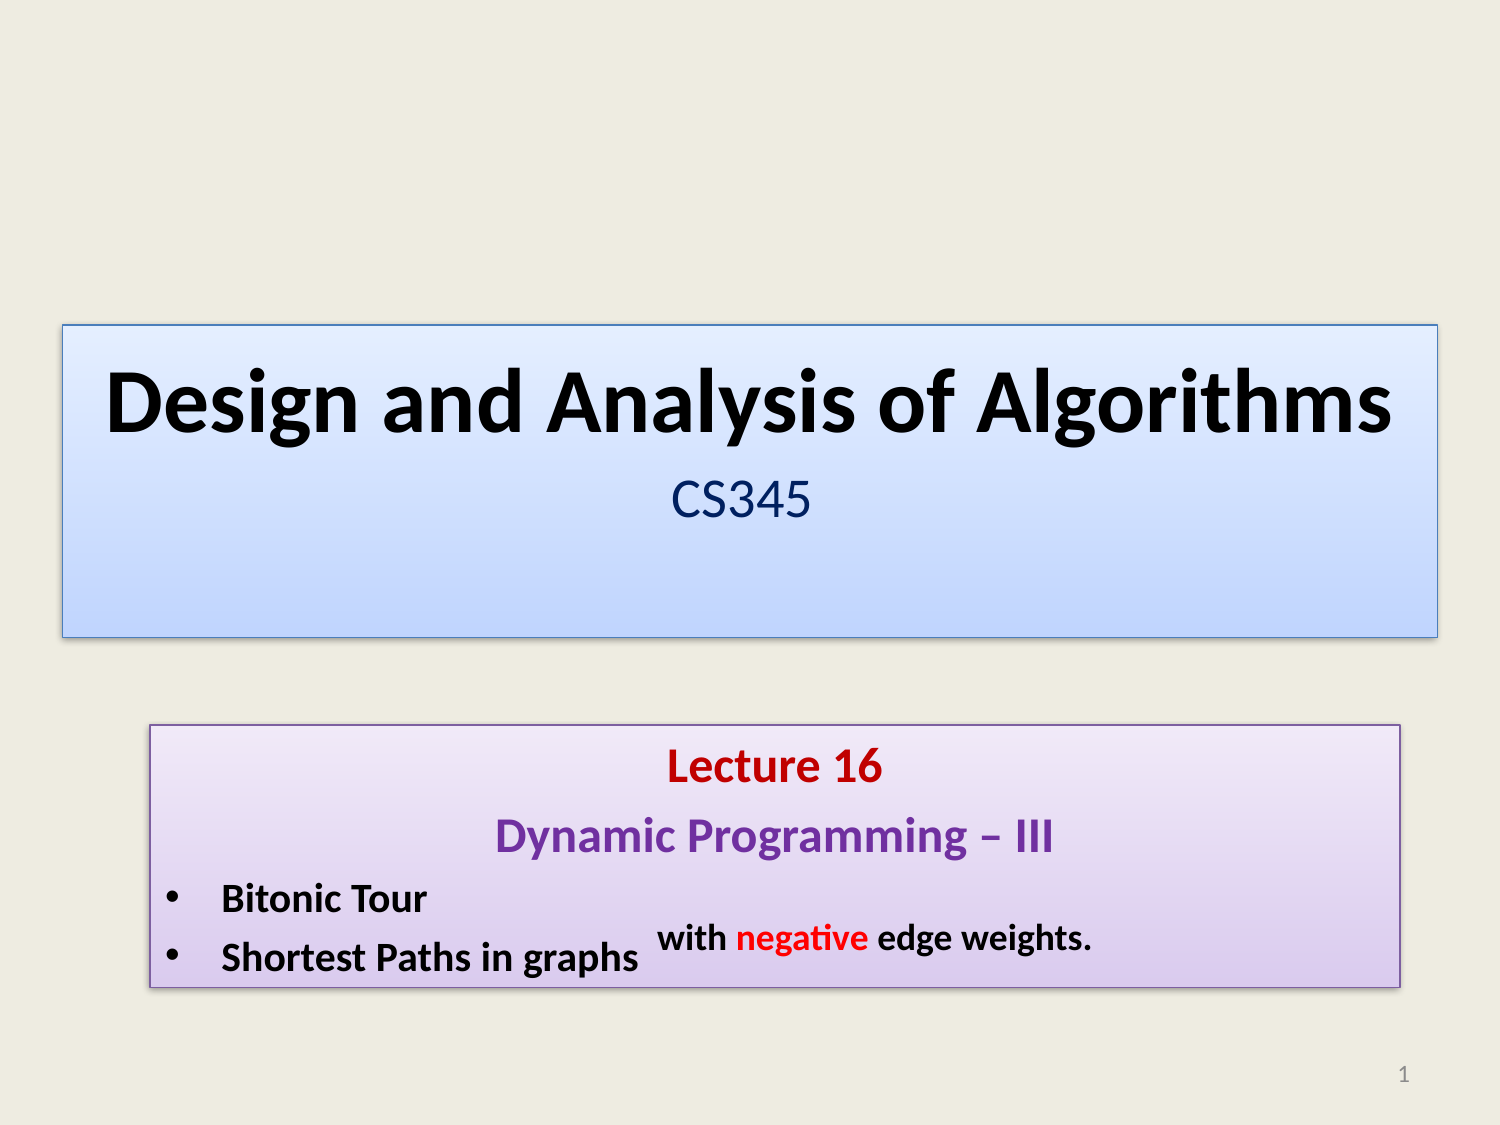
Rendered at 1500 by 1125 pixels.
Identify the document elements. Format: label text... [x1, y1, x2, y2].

text_box with negative edge weights. [642, 905, 1108, 966]
subtitle Lecture 16 Dynamic Programming – III Bitonic Tour Shortest Paths in graphs [149, 724, 1401, 988]
slide_number 1 [1074, 1042, 1425, 1103]
title Design and Analysis of Algorithms CS345 [62, 324, 1438, 638]
